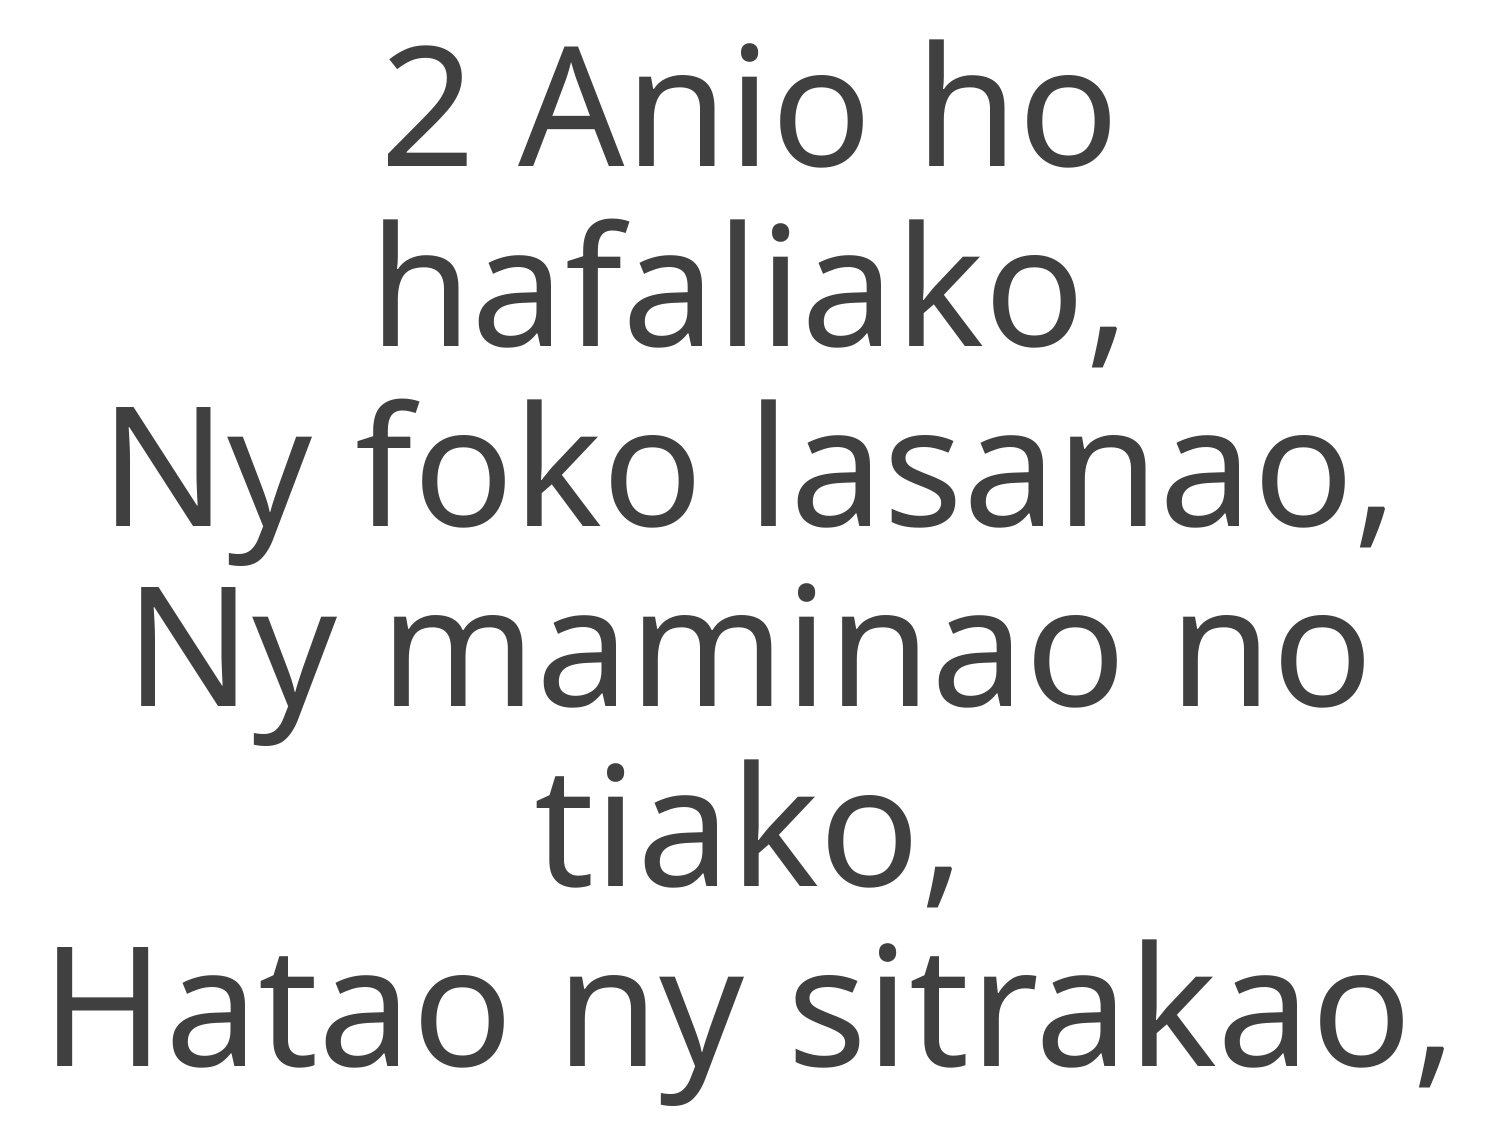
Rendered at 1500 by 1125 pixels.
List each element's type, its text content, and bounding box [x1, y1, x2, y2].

title 2 Anio ho hafaliako, Ny foko lasanao, Ny maminao no tiako, Hatao ny sitrakao, [0, 453, 1500, 672]
